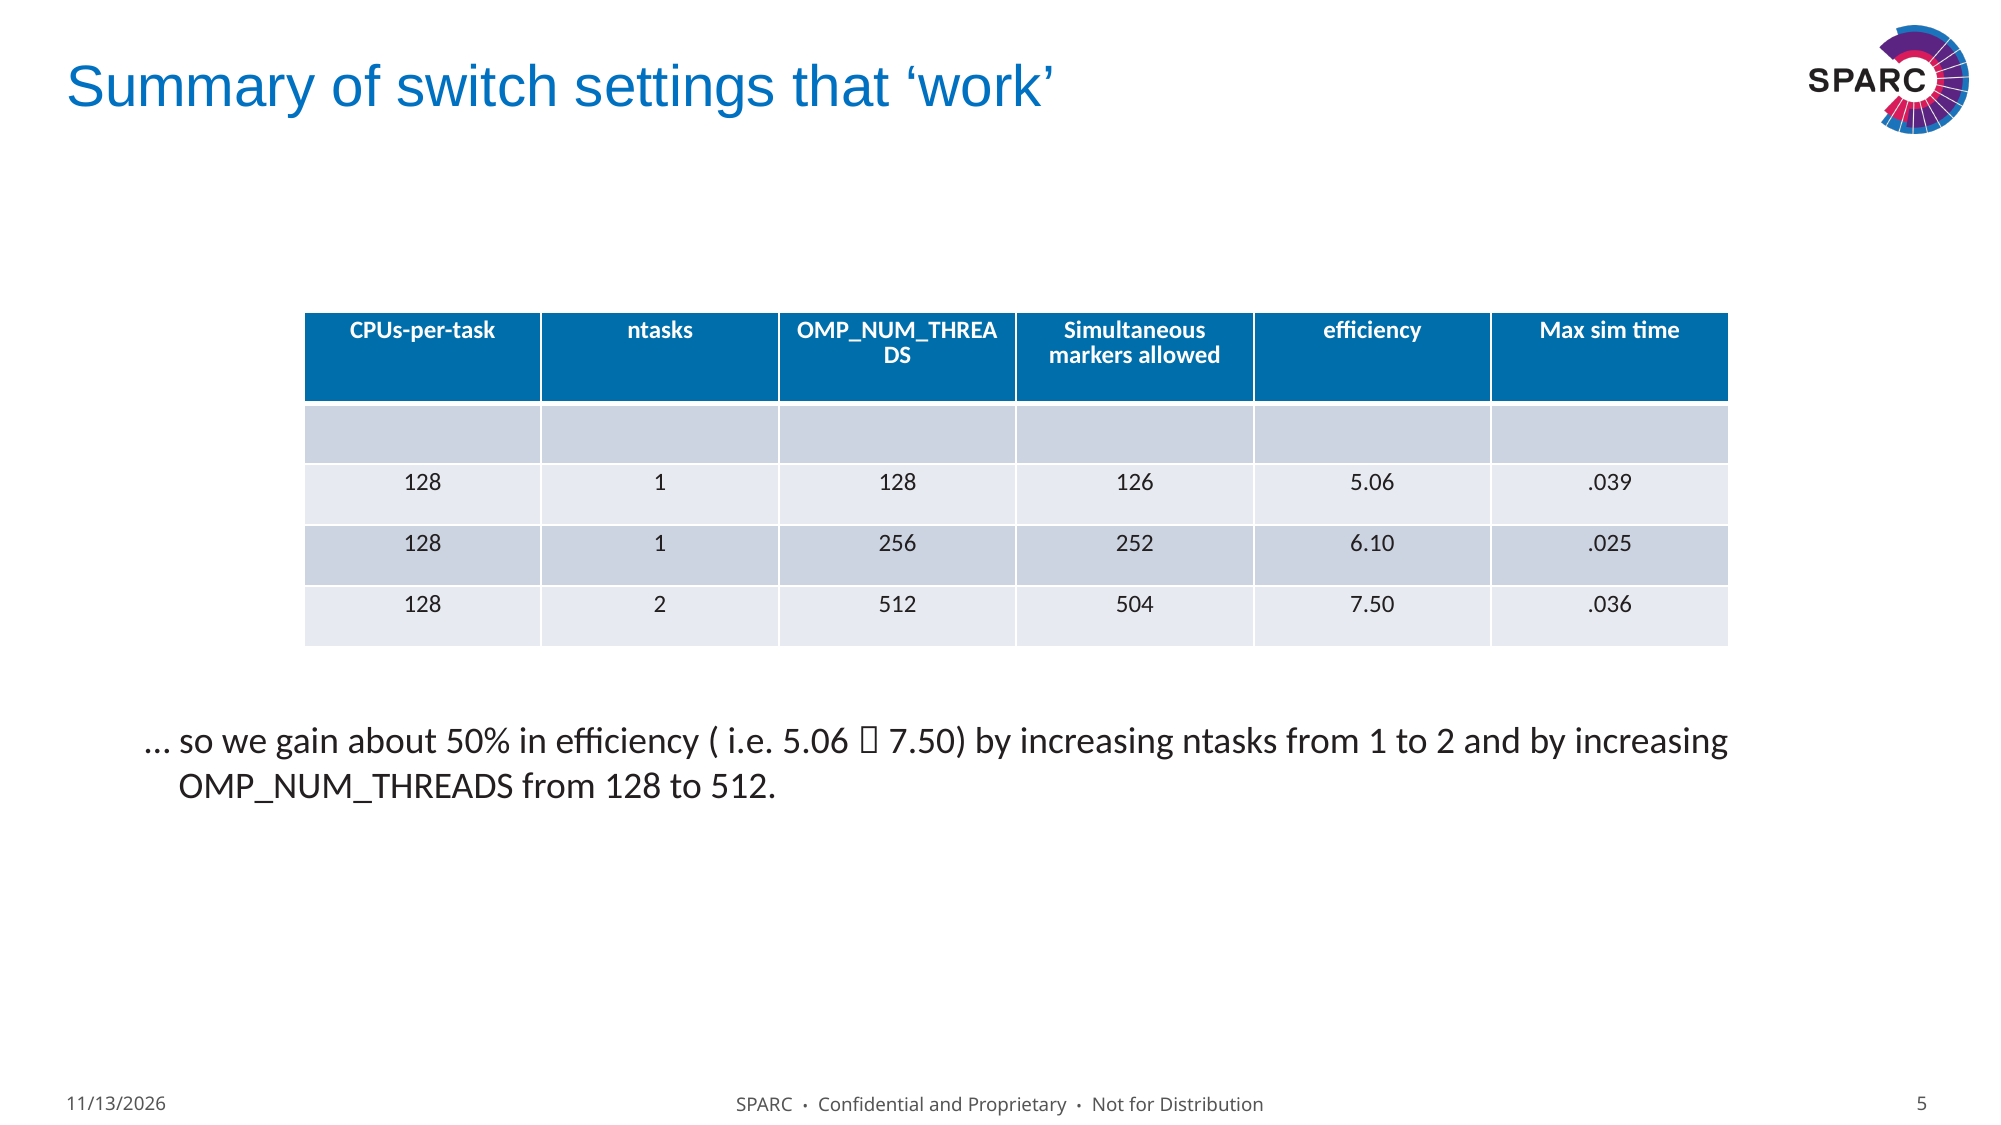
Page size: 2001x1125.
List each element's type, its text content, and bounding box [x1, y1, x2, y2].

picture [1809, 25, 1969, 134]
table_cell [1492, 406, 1728, 463]
table_header Max sim time [1492, 313, 1728, 401]
table_header Simultaneous markers allowed [1017, 313, 1253, 401]
table_header efficiency [1255, 313, 1490, 401]
table_cell 1 [542, 526, 778, 585]
table_cell 252 [1017, 526, 1253, 585]
table_cell 128 [305, 465, 540, 524]
table_cell [542, 406, 778, 463]
table_cell 5.06 [1255, 465, 1490, 524]
table_cell 128 [305, 526, 540, 585]
table_cell [780, 406, 1015, 463]
table_cell 504 [1017, 587, 1253, 646]
table_cell 126 [1017, 465, 1253, 524]
table_cell 6.10 [1255, 526, 1490, 585]
table_cell [305, 406, 540, 463]
table_cell [1017, 406, 1253, 463]
table_cell 128 [305, 587, 540, 646]
table_cell 1 [542, 465, 778, 524]
table_cell 256 [780, 526, 1015, 585]
table_cell 7.50 [1255, 587, 1490, 646]
table_header ntasks [542, 313, 778, 401]
table_cell 2 [542, 587, 778, 646]
table_cell 128 [780, 465, 1015, 524]
table_cell [1255, 406, 1490, 463]
text_box … so we gain about 50% in efficiency ( i.e. 5.06  7.50) by increasing ntasks from 1 to 2 and by increasing OMP_NUM_THREADS from 128 to 512. [129, 709, 280, 859]
table_header OMP_NUM_THREADS [780, 313, 1015, 401]
table_cell 512 [780, 587, 1015, 646]
table_header CPUs-per-task [305, 313, 540, 401]
table_cell .025 [1492, 526, 1728, 585]
table_cell .039 [1492, 465, 1728, 524]
title Summary of switch settings that ‘work’ [51, 48, 1810, 153]
table_cell .036 [1492, 587, 1728, 646]
